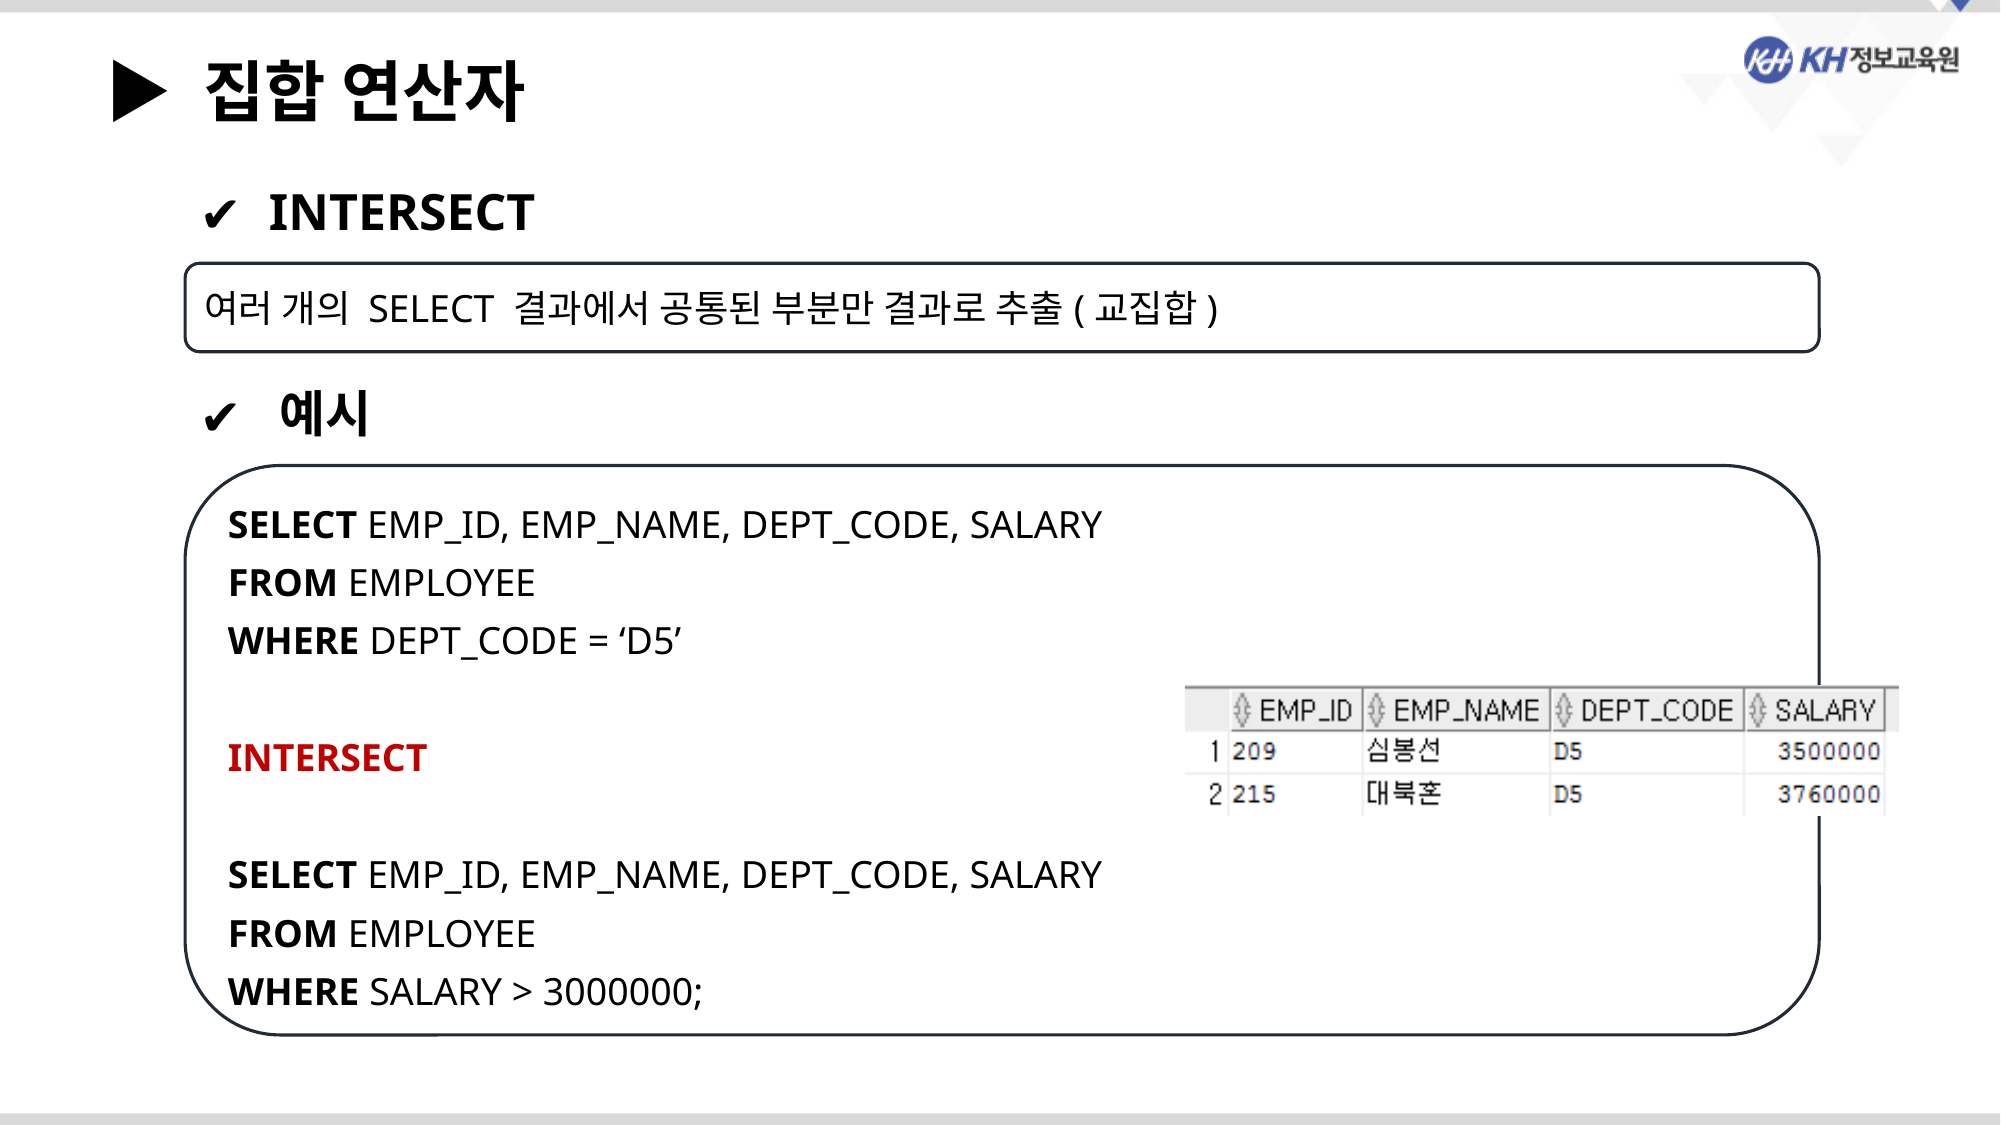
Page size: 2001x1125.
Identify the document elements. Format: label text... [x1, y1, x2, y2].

text_box ▶ 집합 연산자 [90, 42, 1980, 138]
text_box 예시 [184, 374, 391, 450]
text_box INTERSECT [184, 172, 553, 248]
picture [0, 0, 2001, 1113]
text_box 여러 개의 SELECT 결과에서 공통된 부분만 결과로 추출(교집합) [185, 263, 1820, 352]
text_box SELECT EMP_ID, EMP_NAME, DEPT_CODE, SALARY FROM EMPLOYEE WHERE DEPT_CODE = ‘D5’ INTERSECT SELECT EMP_ID, EMP_NAME, DEPT_CODE, SALARY FROM EMPLOYEE WHERE SALARY > 3000000; [185, 465, 1820, 1035]
